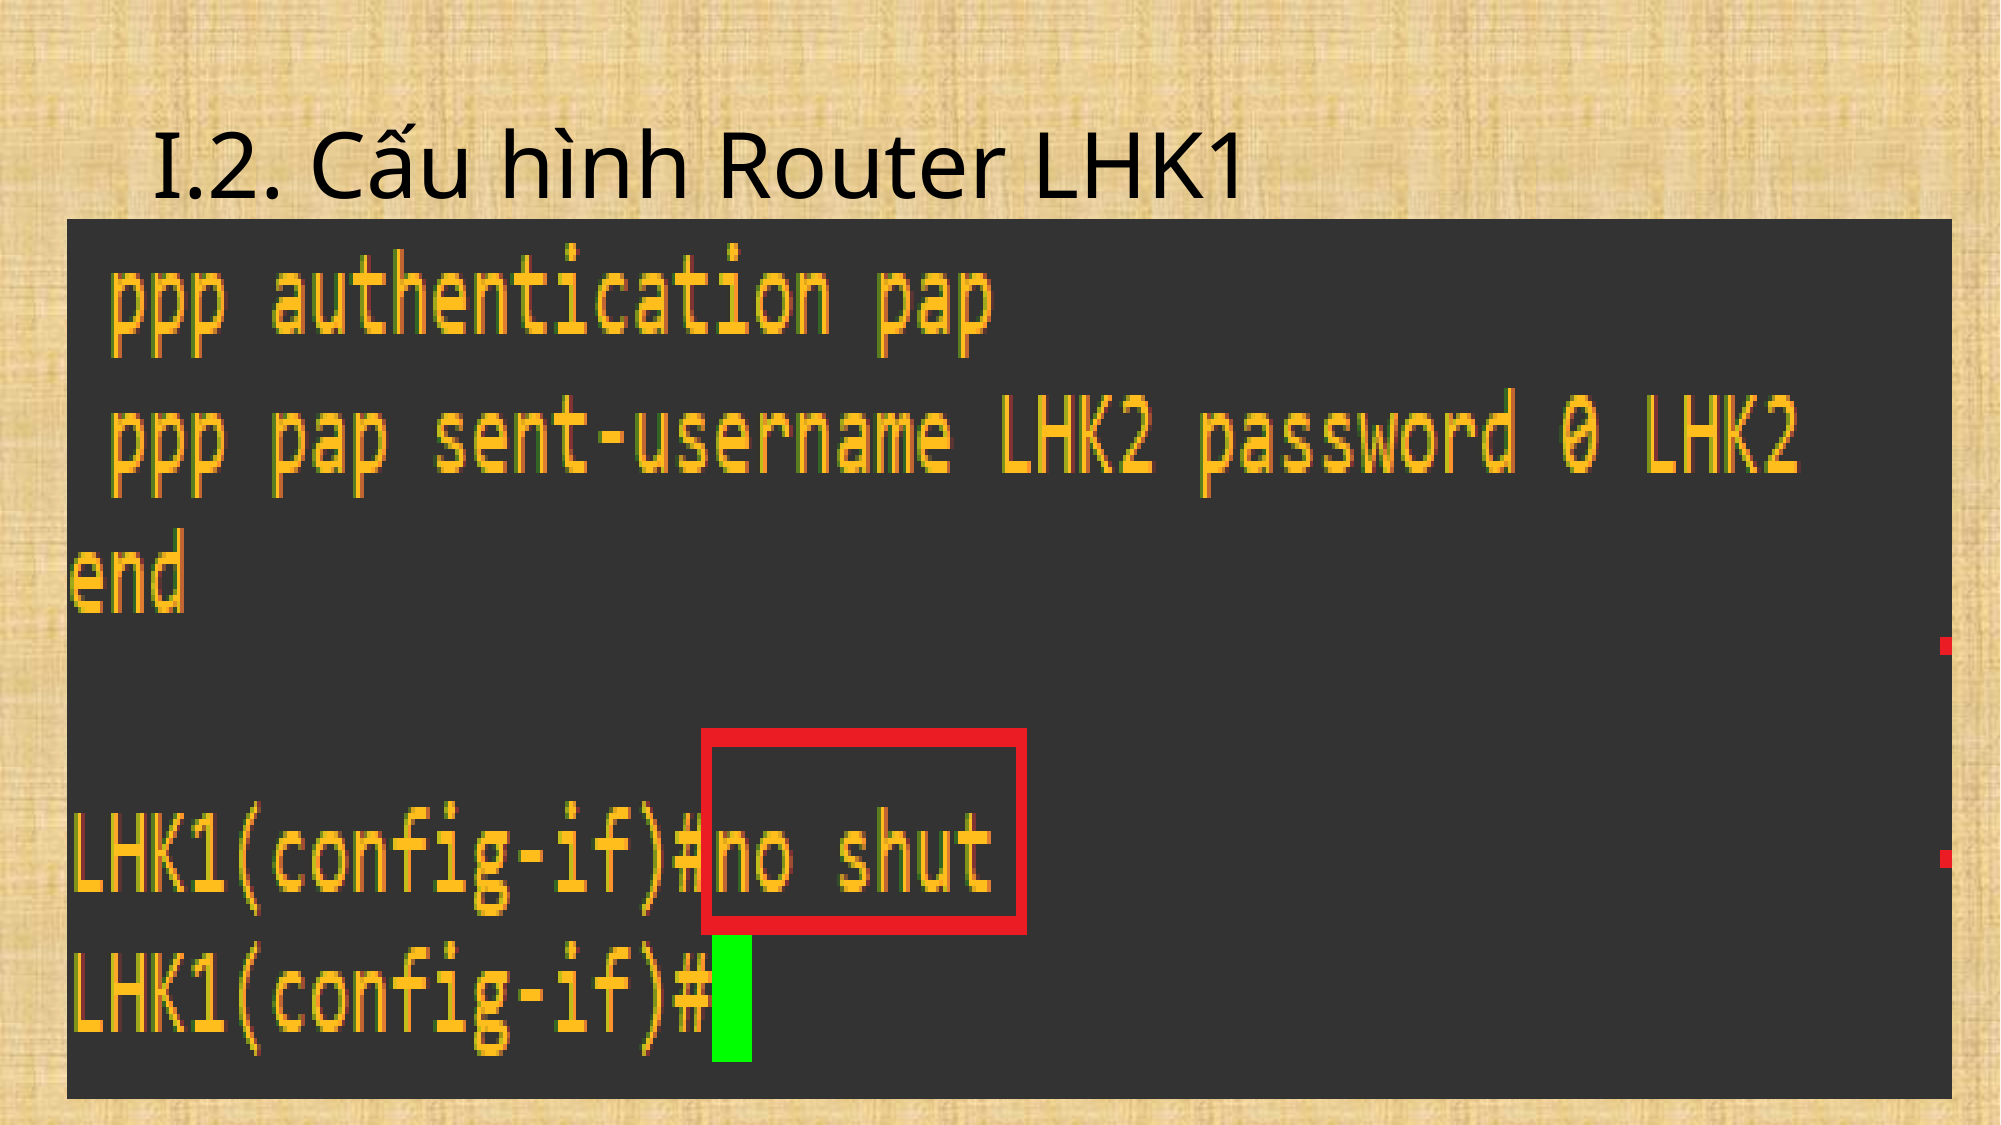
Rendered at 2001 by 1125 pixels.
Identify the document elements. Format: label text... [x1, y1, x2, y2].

picture [0, 0, 2001, 1125]
title I.2. Cấu hình Router LHK1 [137, 59, 1863, 219]
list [67, 219, 1952, 1099]
